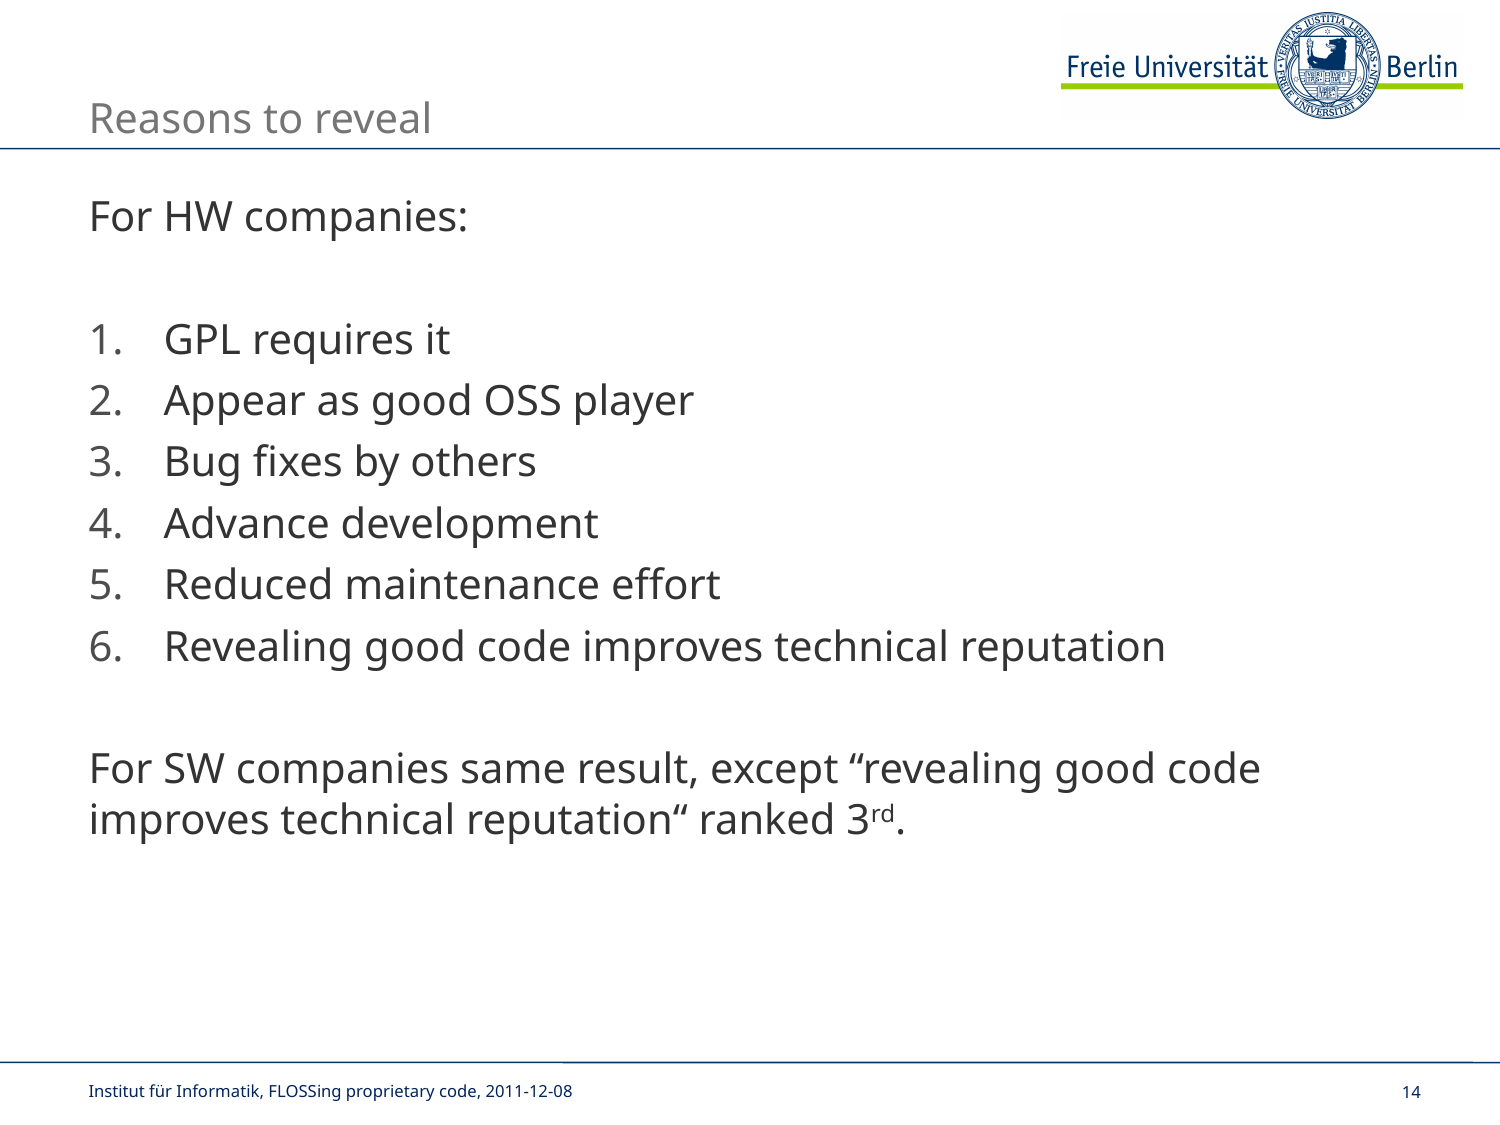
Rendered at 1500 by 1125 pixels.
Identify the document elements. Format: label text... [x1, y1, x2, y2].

footer Institut für Informatik, FLOSSing proprietary code, 2011-12-08 [88, 1073, 1069, 1111]
list For HW companies: GPL requires it Appear as good OSS player Bug fixes by others Advance development Reduced maintenance effort Revealing good code improves technical reputation For SW companies same result, except “revealing good code improves technical reputation“ ranked 3rd. [88, 188, 1412, 1037]
picture [1061, 12, 1463, 119]
title Reasons to reveal [88, 87, 1275, 143]
